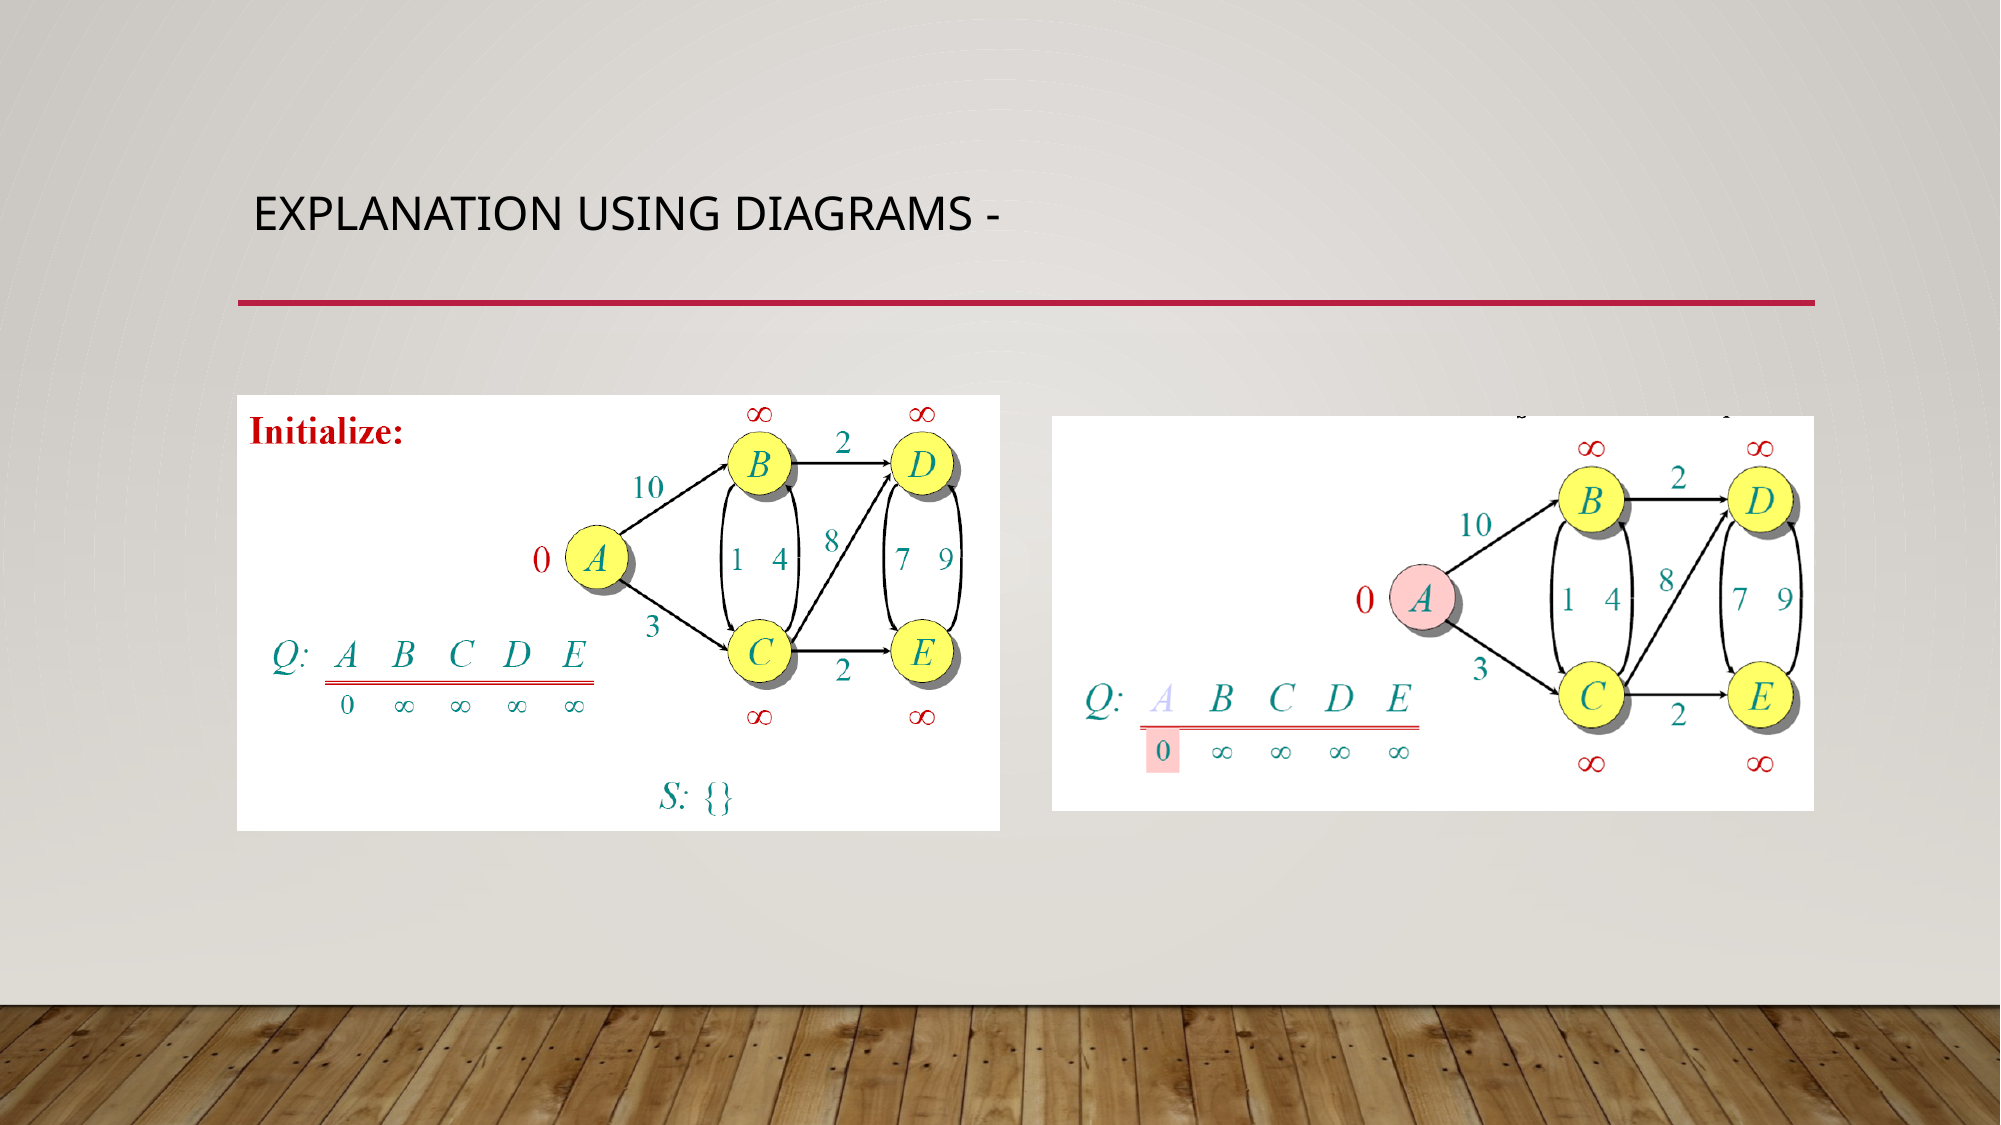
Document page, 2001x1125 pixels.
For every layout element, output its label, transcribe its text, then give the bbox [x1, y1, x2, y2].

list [237, 395, 1000, 831]
picture [0, 1005, 2000, 1125]
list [1051, 416, 1815, 811]
title Explanation using diagrams - [237, 132, 1814, 306]
